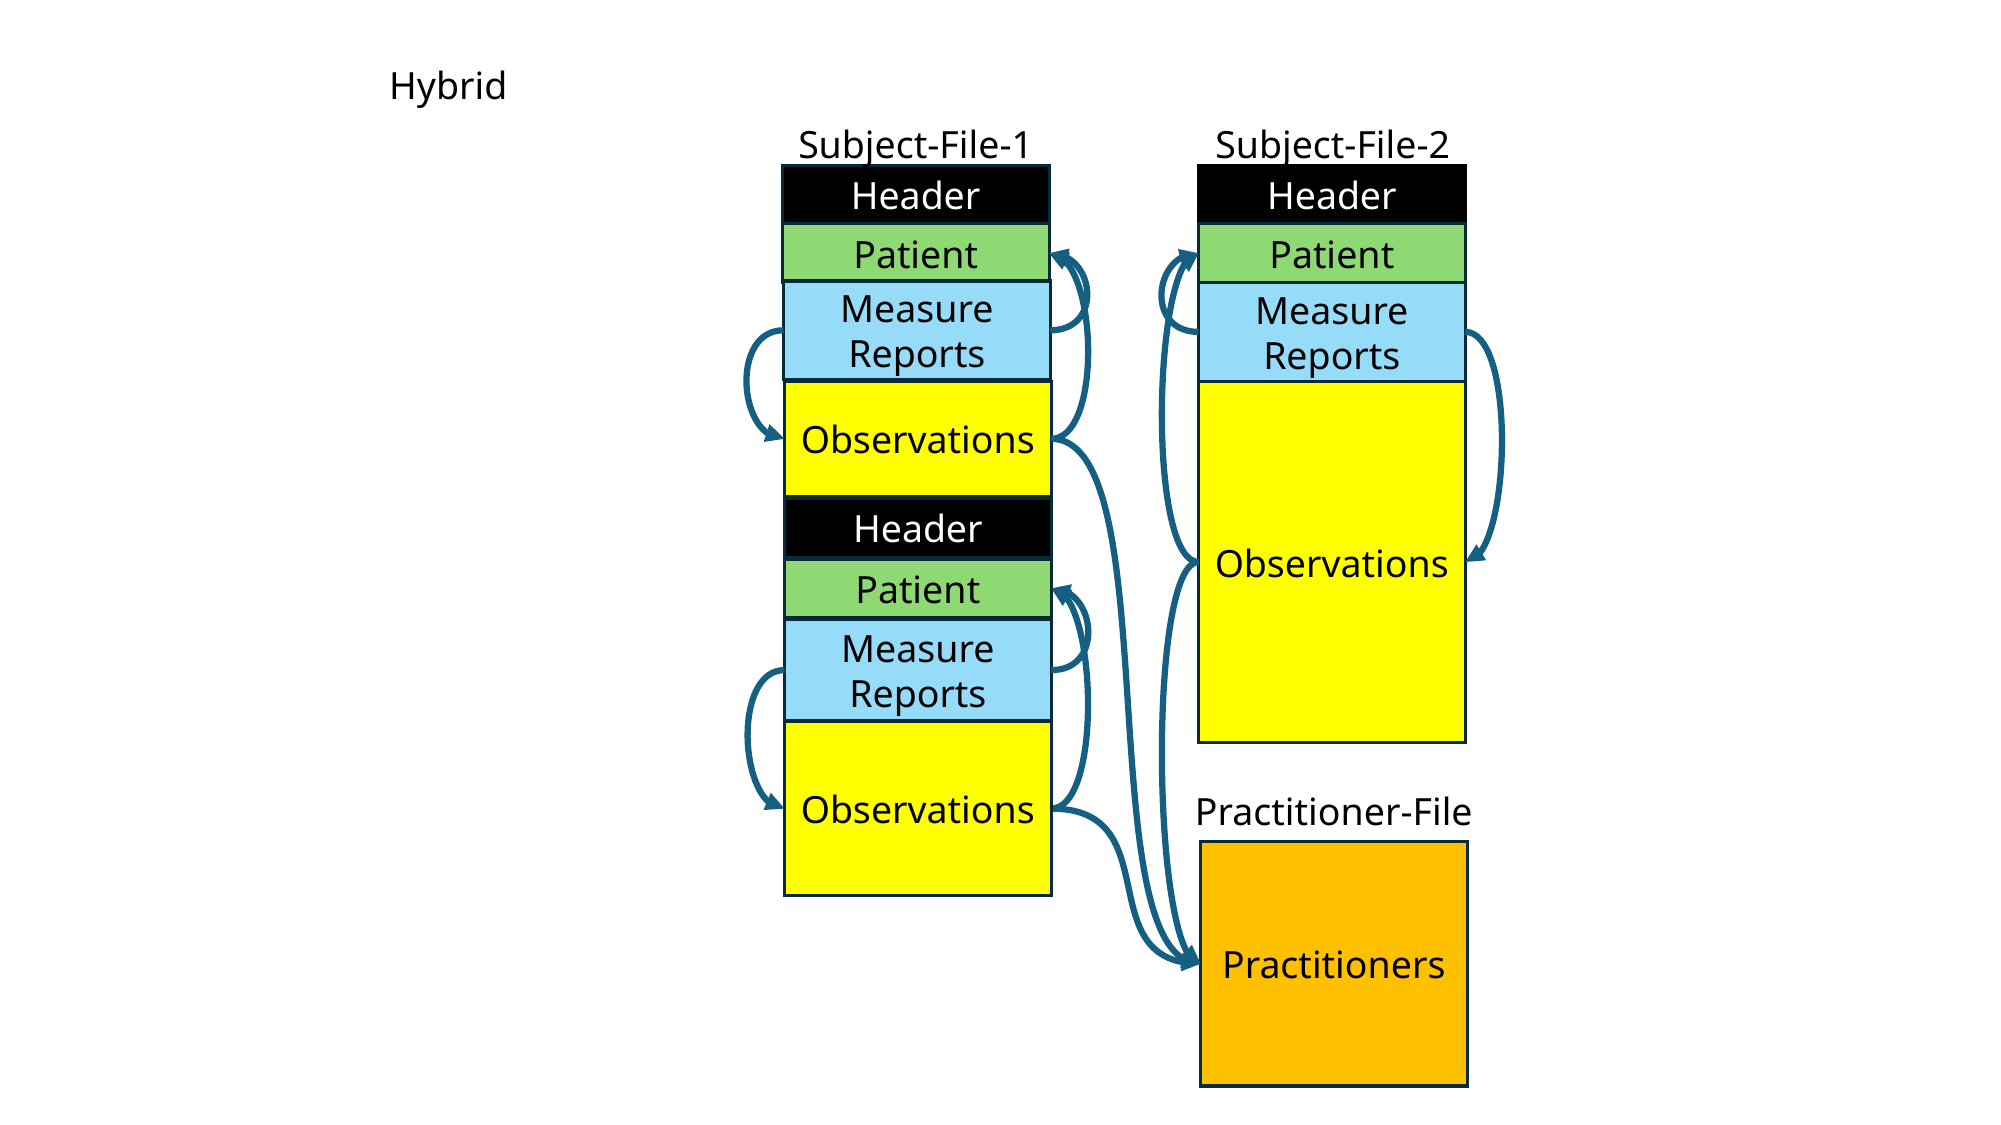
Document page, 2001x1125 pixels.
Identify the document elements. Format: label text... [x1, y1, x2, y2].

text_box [783, 497, 1052, 897]
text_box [1050, 808, 1197, 965]
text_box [1197, 252, 1202, 333]
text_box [1197, 561, 1202, 965]
text_box Practitioner-File [1202, 780, 1488, 841]
text_box Subject-File-1 [783, 113, 1049, 164]
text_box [1197, 333, 1202, 561]
text_box Hybrid [374, 54, 523, 115]
text_box Subject-File-2 [1200, 113, 1466, 164]
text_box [1464, 331, 1468, 563]
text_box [1197, 164, 1466, 744]
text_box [1048, 252, 1052, 440]
text_box Practitioners [1199, 840, 1469, 1088]
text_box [1052, 438, 1197, 808]
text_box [781, 164, 1052, 497]
